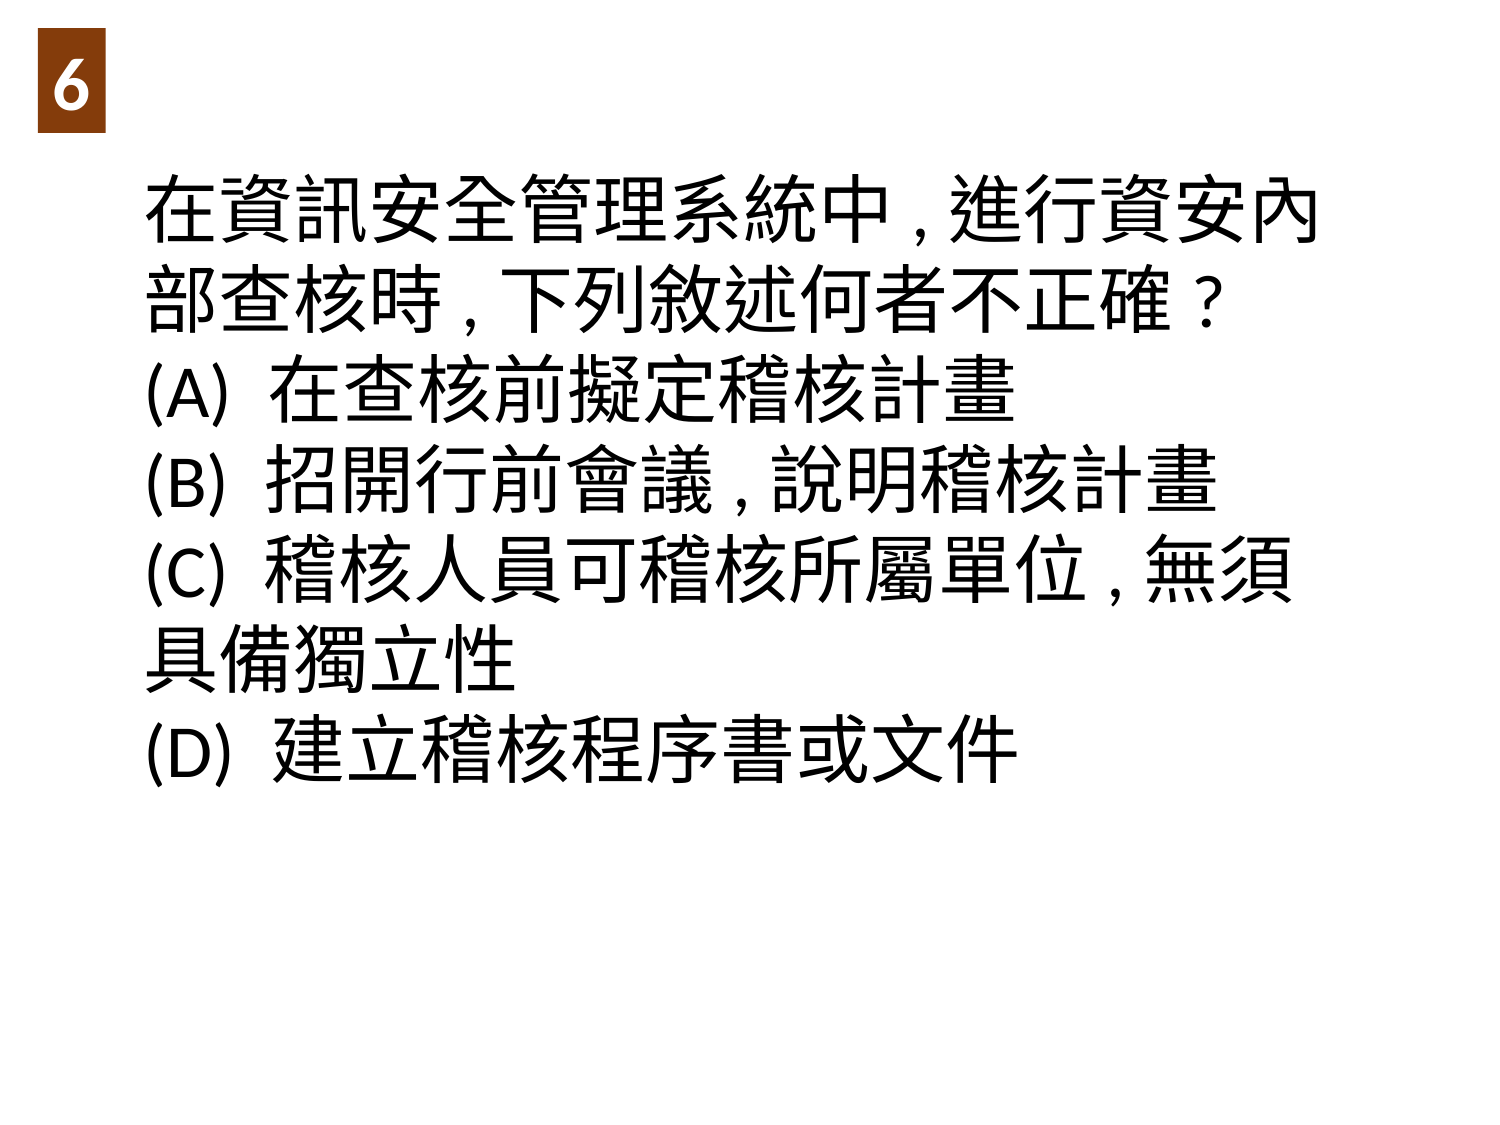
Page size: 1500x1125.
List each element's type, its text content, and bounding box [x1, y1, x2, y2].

text_box 在資訊安全管理系統中,進行資安內部查核時,下列敘述何者不正確? (A) 在查核前擬定稽核計畫 (B) 招開行前會議,說明稽核計畫 (C) 稽核人員可稽核所屬單位,無須具備獨立性 (D) 建立稽核程序書或文件 [128, 155, 1372, 800]
text_box 6 [37, 28, 106, 133]
